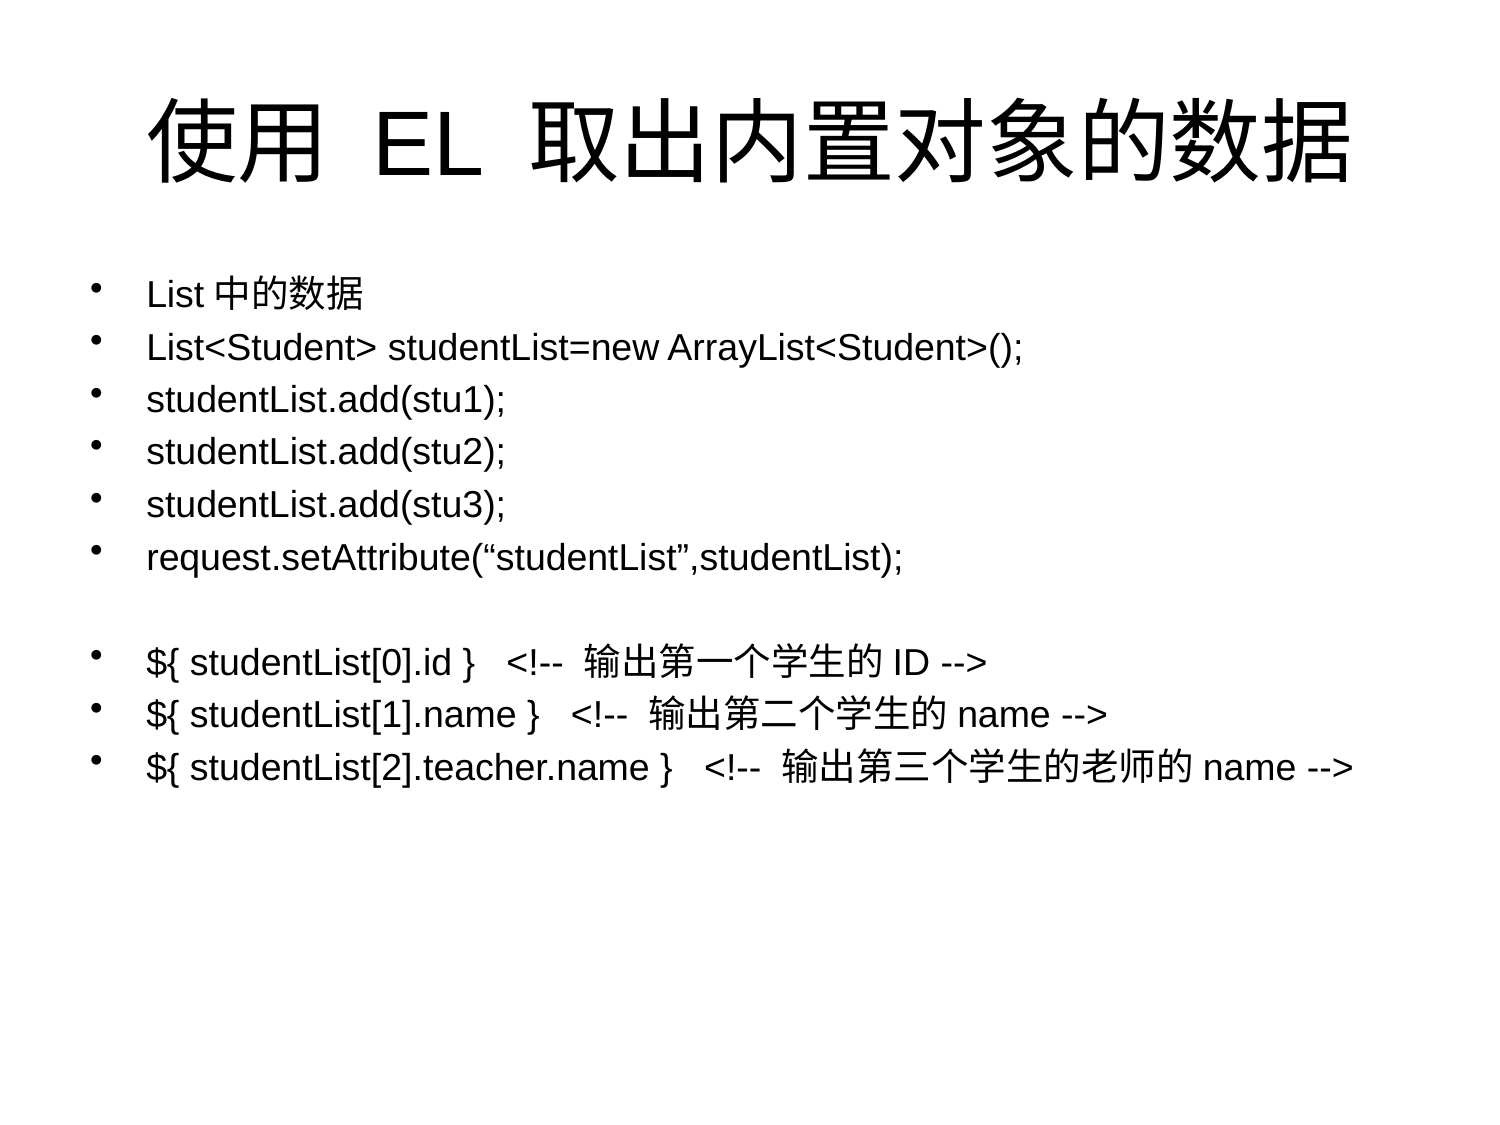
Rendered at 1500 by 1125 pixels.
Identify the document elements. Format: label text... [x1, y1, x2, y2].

title 使用 EL 取出内置对象的数据 [74, 44, 1426, 233]
list List中的数据 List<Student> studentList=new ArrayList<Student>(); studentList.add(stu1); studentList.add(stu2); studentList.add(stu3); request.setAttribute(“studentList”,studentList); ${ studentList[0].id } <!-- 输出第一个学生的ID --> ${ studentList[1].name } <!-- 输出第二个学生的name --> ${ studentList[2].teacher.name } <!-- 输出第三个学生的老师的name --> [74, 262, 1426, 1006]
